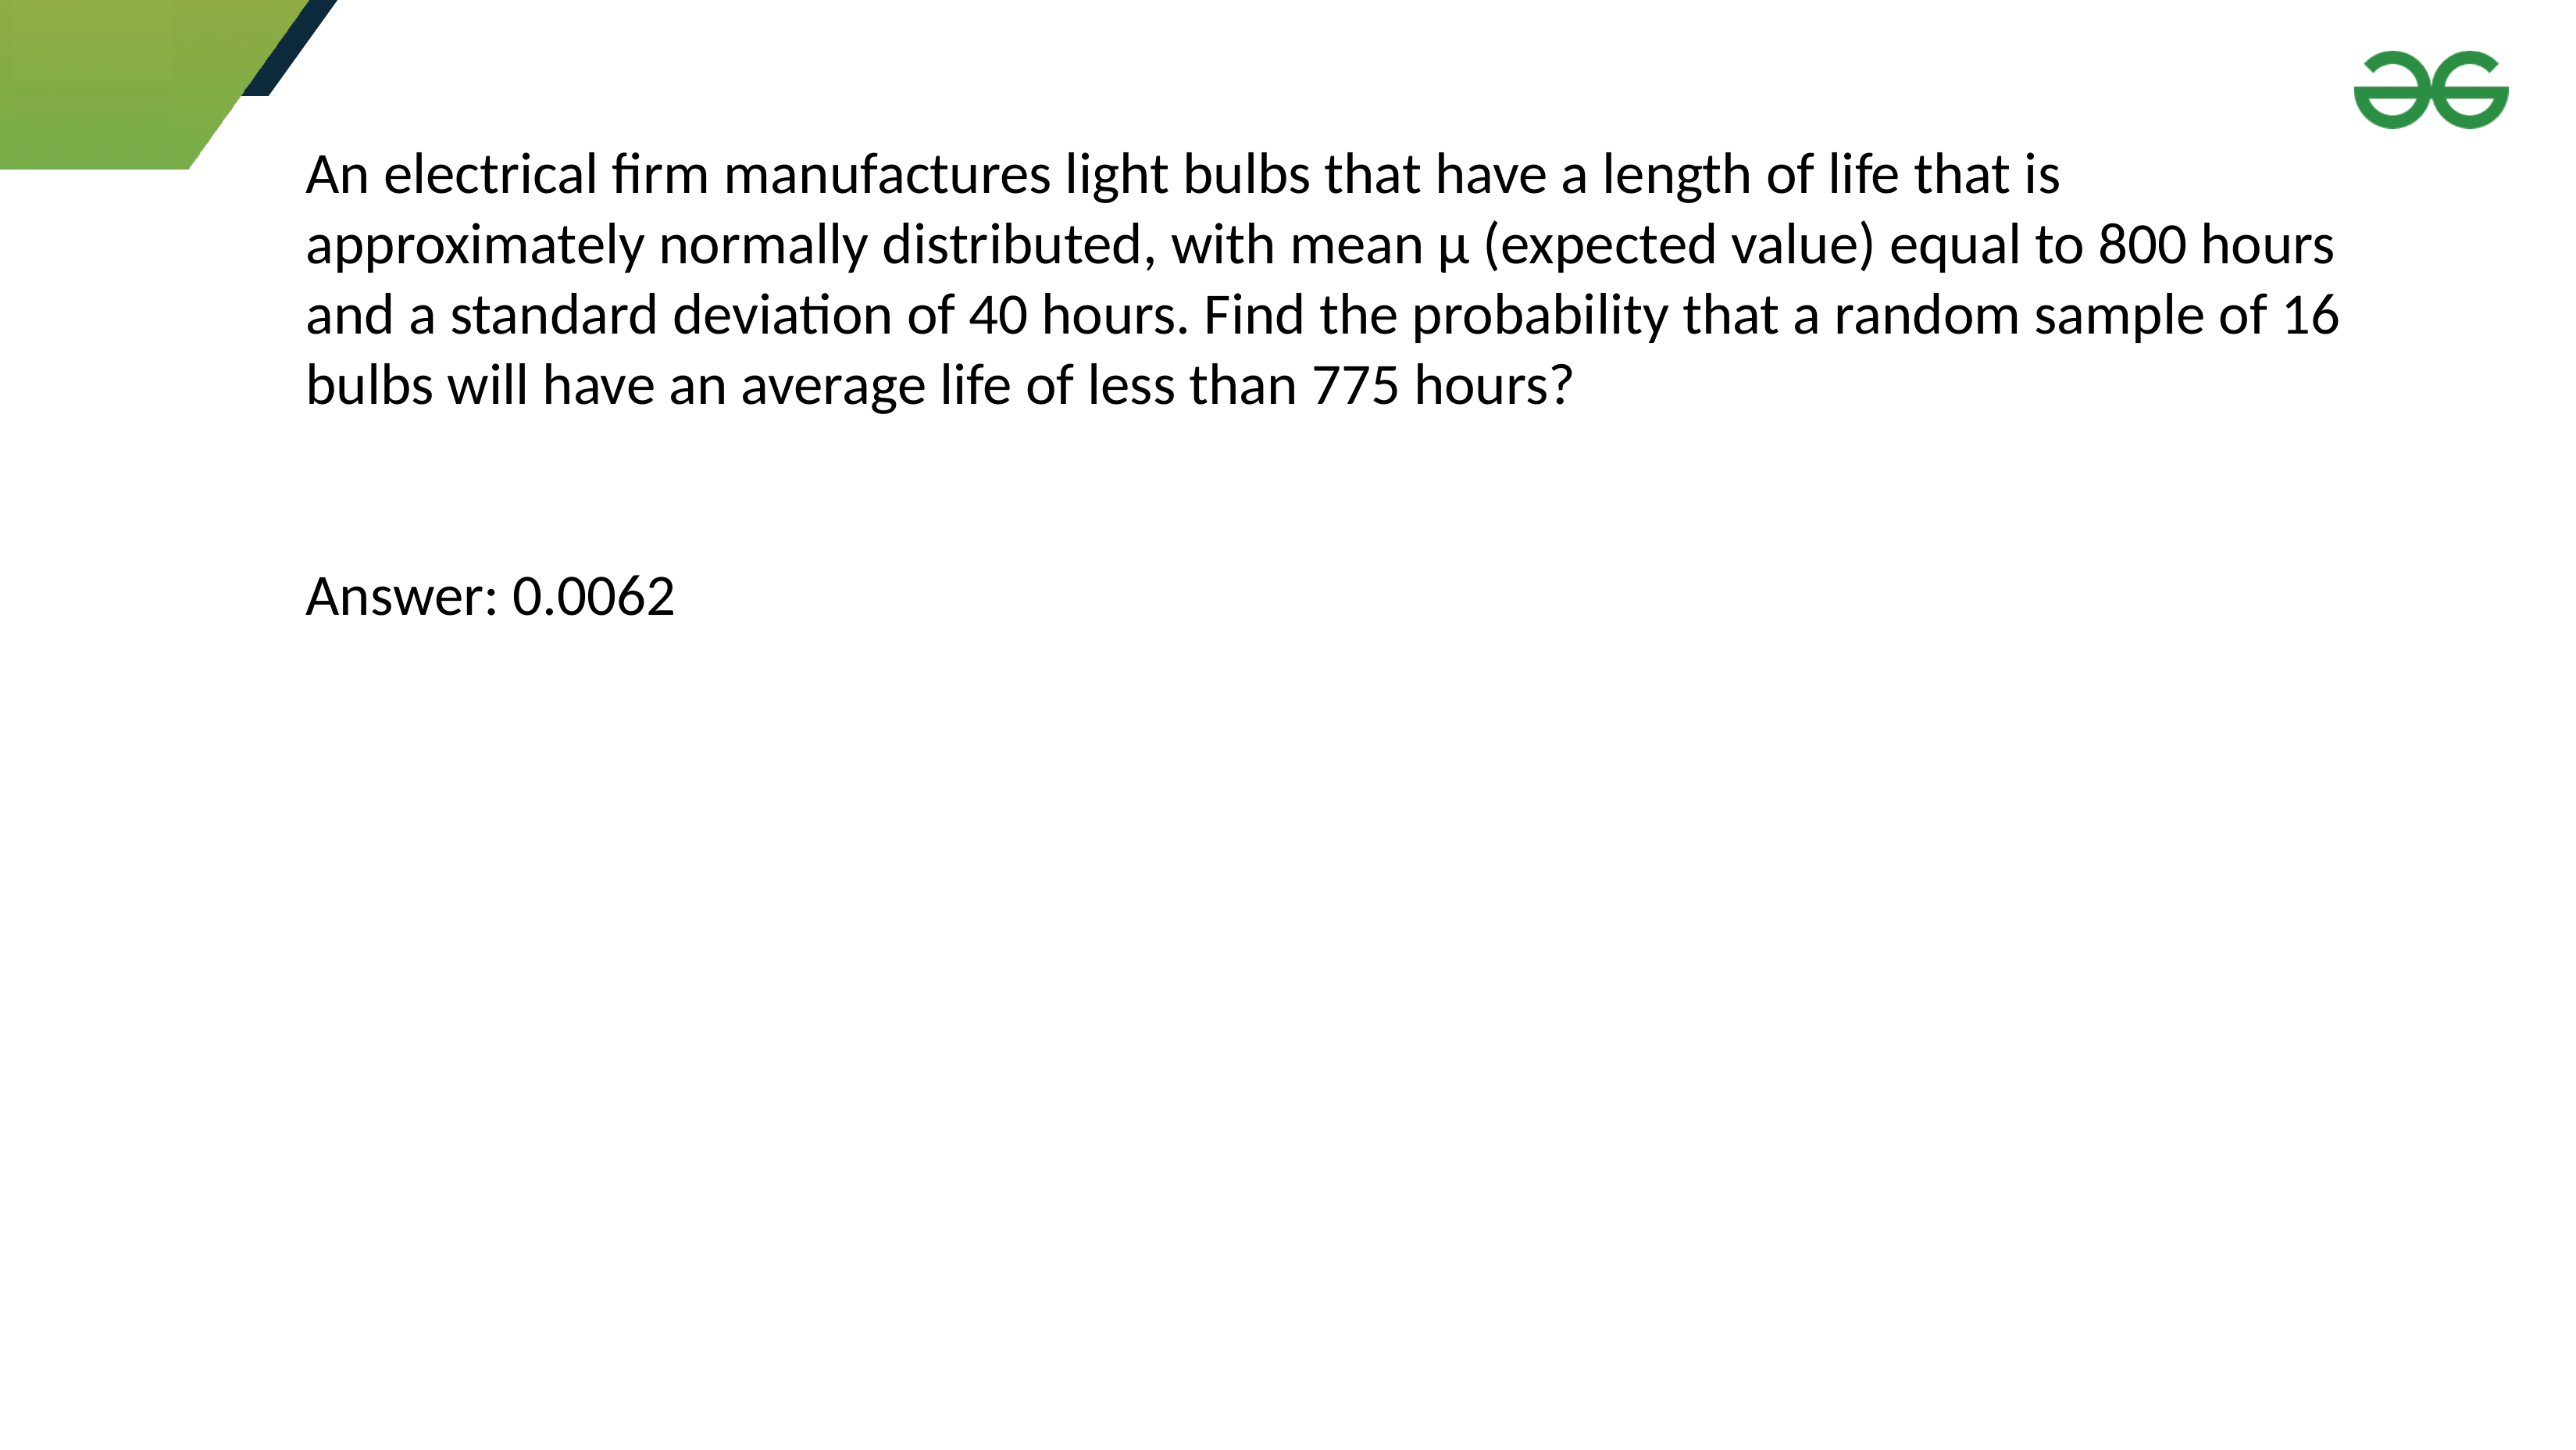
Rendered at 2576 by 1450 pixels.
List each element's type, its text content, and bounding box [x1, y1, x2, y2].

picture [0, 0, 309, 170]
text_box An electrical firm manufactures light bulbs that have a length of life that is approximately normally distributed, with mean µ (expected value) equal to 800 hours and a standard deviation of 40 hours. Find the probability that a random sample of 16 bulbs will have an average life of less than 775 hours? Answer: 0.0062 [294, 129, 2354, 633]
picture [2353, 50, 2509, 130]
